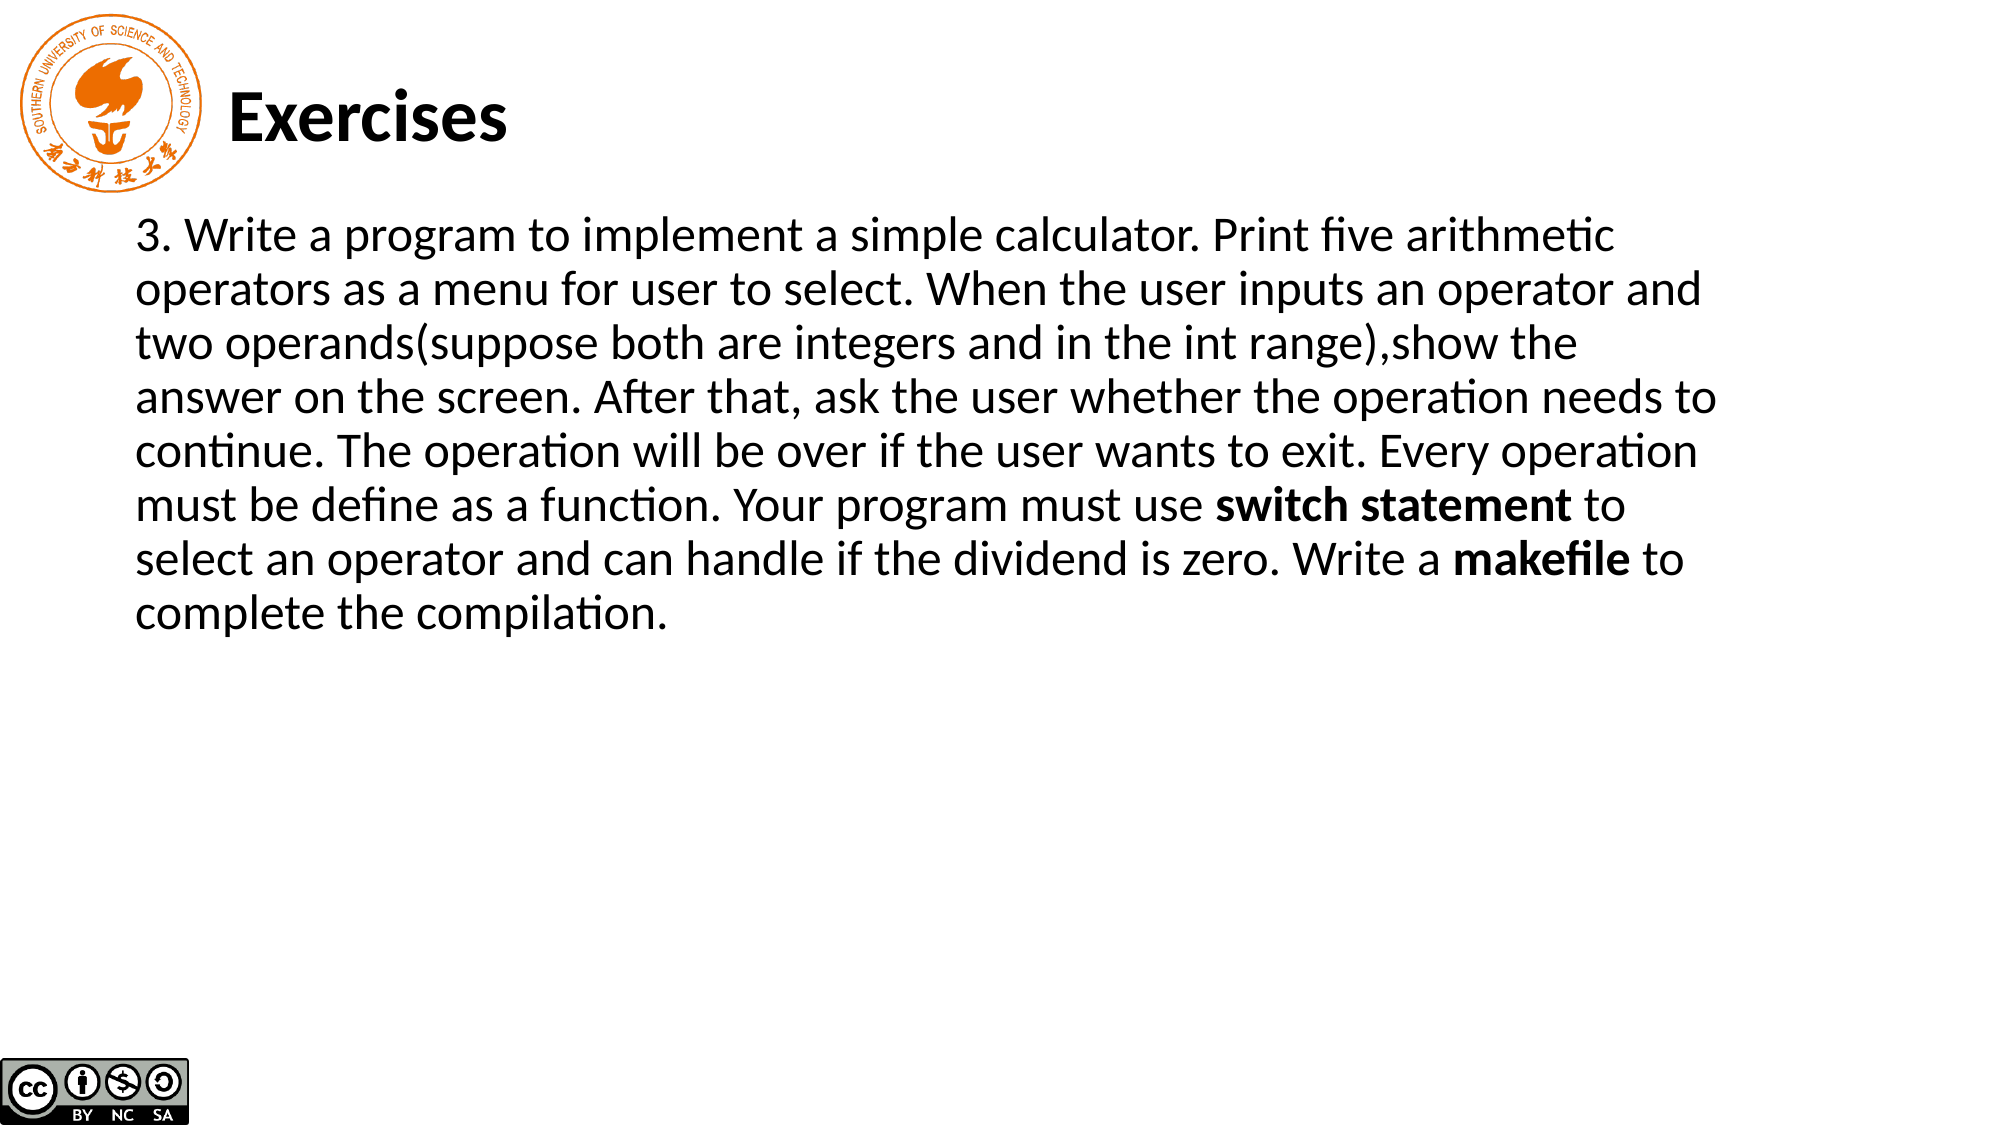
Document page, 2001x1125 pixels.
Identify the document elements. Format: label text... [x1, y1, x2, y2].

picture [18, 11, 202, 194]
text_box Exercises [196, 60, 1525, 173]
title 3. Write a program to implement a simple calculator. Print five arithmetic operators as a menu for user to select. When the user inputs an operator and two operands(suppose both are integers and in the int range),show the answer on the screen. After that, ask the user whether the operation needs to continue. The operation will be over if the user wants to exit. Every operation must be define as a function. Your program must use switch statement to select an operator and can handle if the dividend is zero. Write a makefile to complete the compilation. [120, 154, 1736, 755]
picture [0, 1058, 189, 1125]
